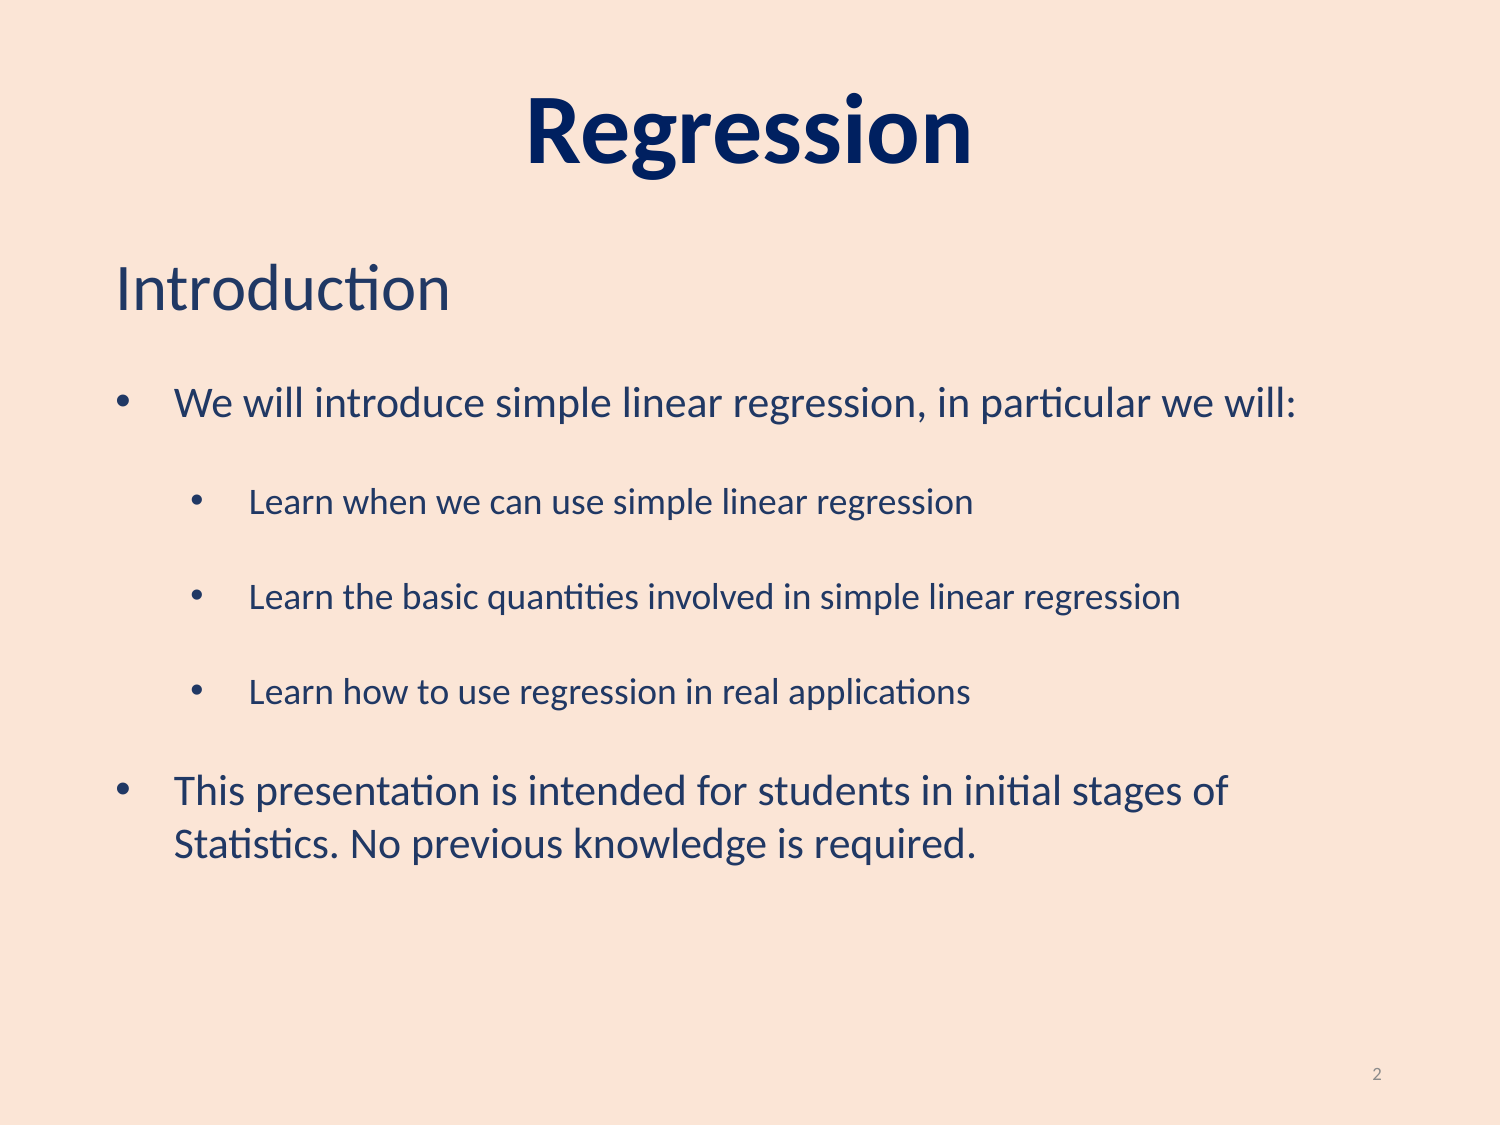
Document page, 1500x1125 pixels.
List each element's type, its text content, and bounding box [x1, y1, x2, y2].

title Regression [41, 59, 1459, 202]
list Introduction We will introduce simple linear regression, in particular we will: Learn when we can use simple linear regression Learn the basic quantities involved in simple linear regression Learn how to use regression in real applications This presentation is intended for students in initial stages of Statistics. No previous knowledge is required. [100, 236, 1400, 1093]
slide_number 2 [1059, 1042, 1397, 1103]
